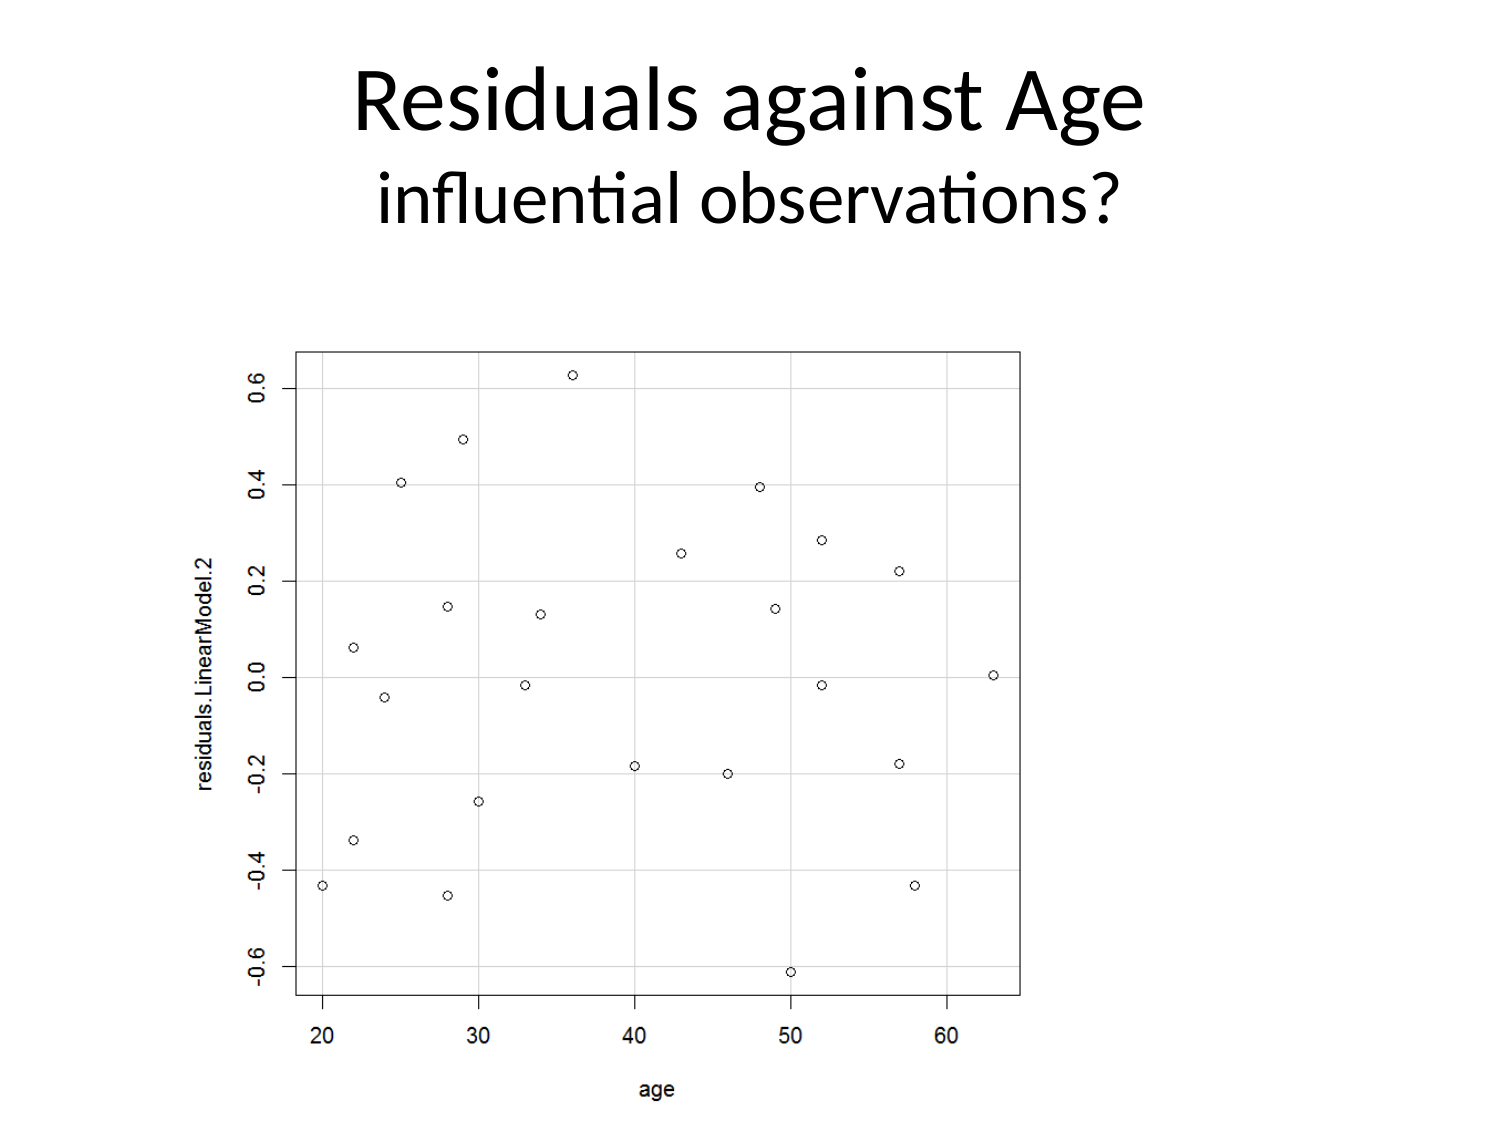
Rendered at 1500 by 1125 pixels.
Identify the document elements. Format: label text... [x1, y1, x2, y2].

title Residuals against Age influential observations? [75, 45, 1425, 233]
picture [187, 243, 1076, 1125]
